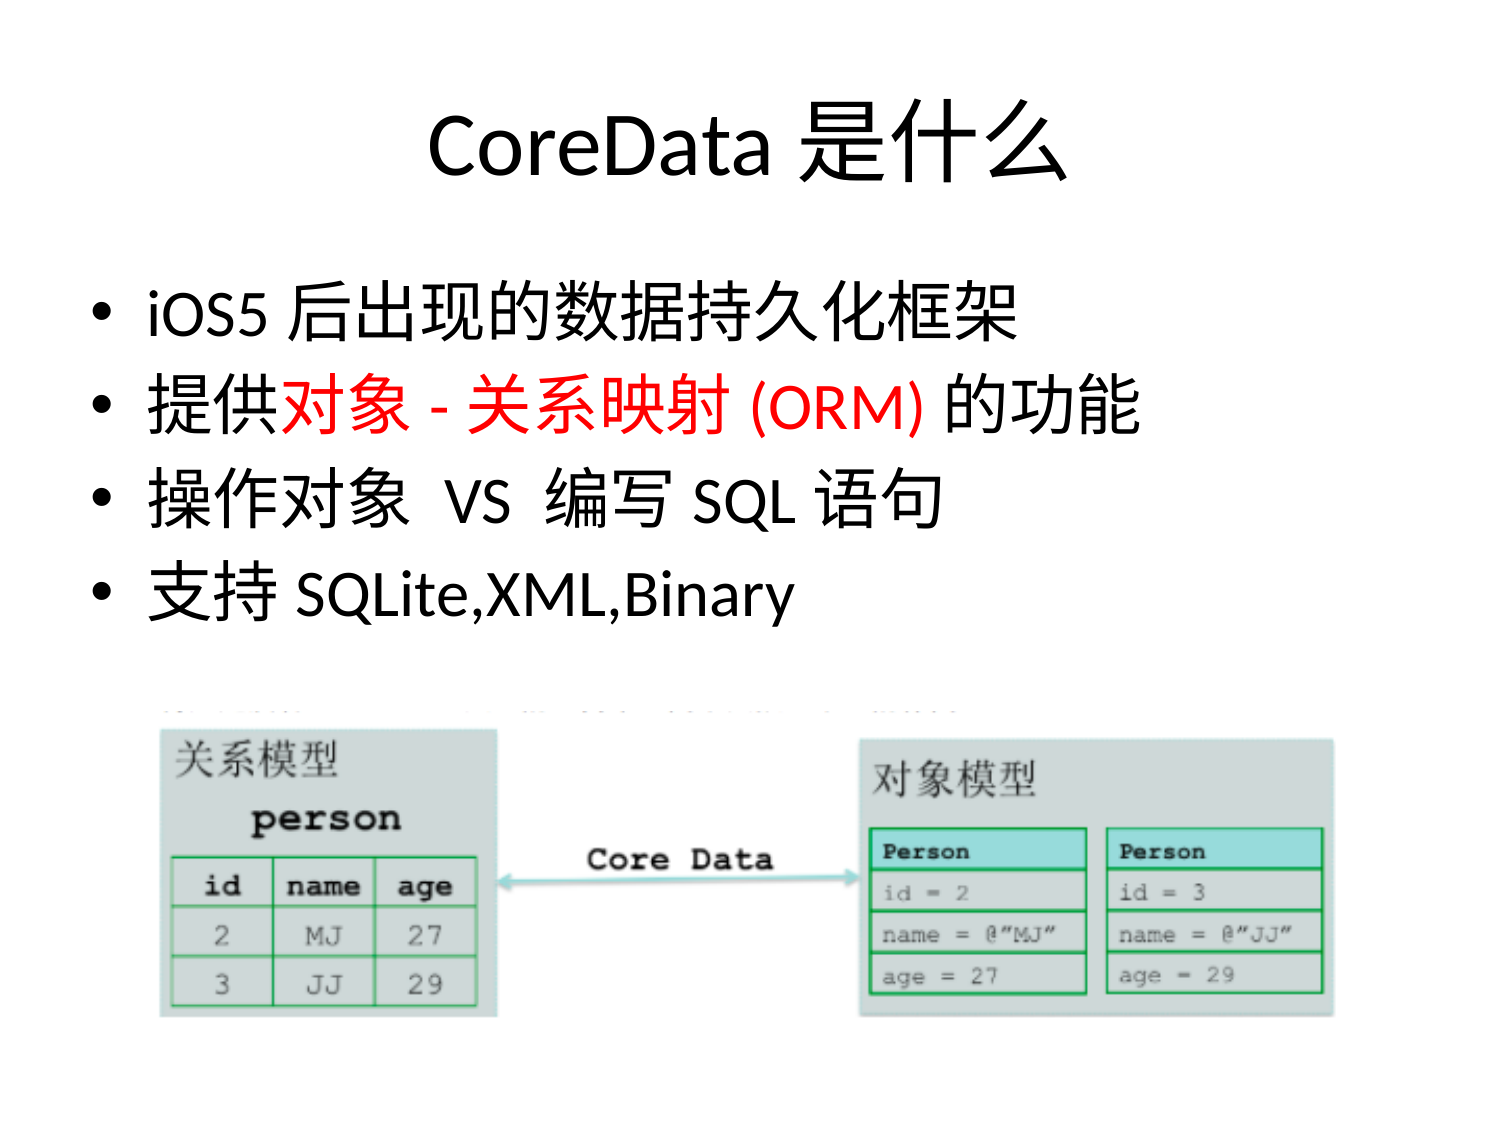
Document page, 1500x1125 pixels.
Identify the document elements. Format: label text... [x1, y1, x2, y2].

title CoreData是什么 [75, 45, 1425, 233]
picture [137, 711, 1361, 1029]
list iOS5后出现的数据持久化框架 提供对象-关系映射(ORM)的功能 操作对象 VS 编写SQL语句 支持SQLite,XML,Binary [75, 262, 1425, 1005]
